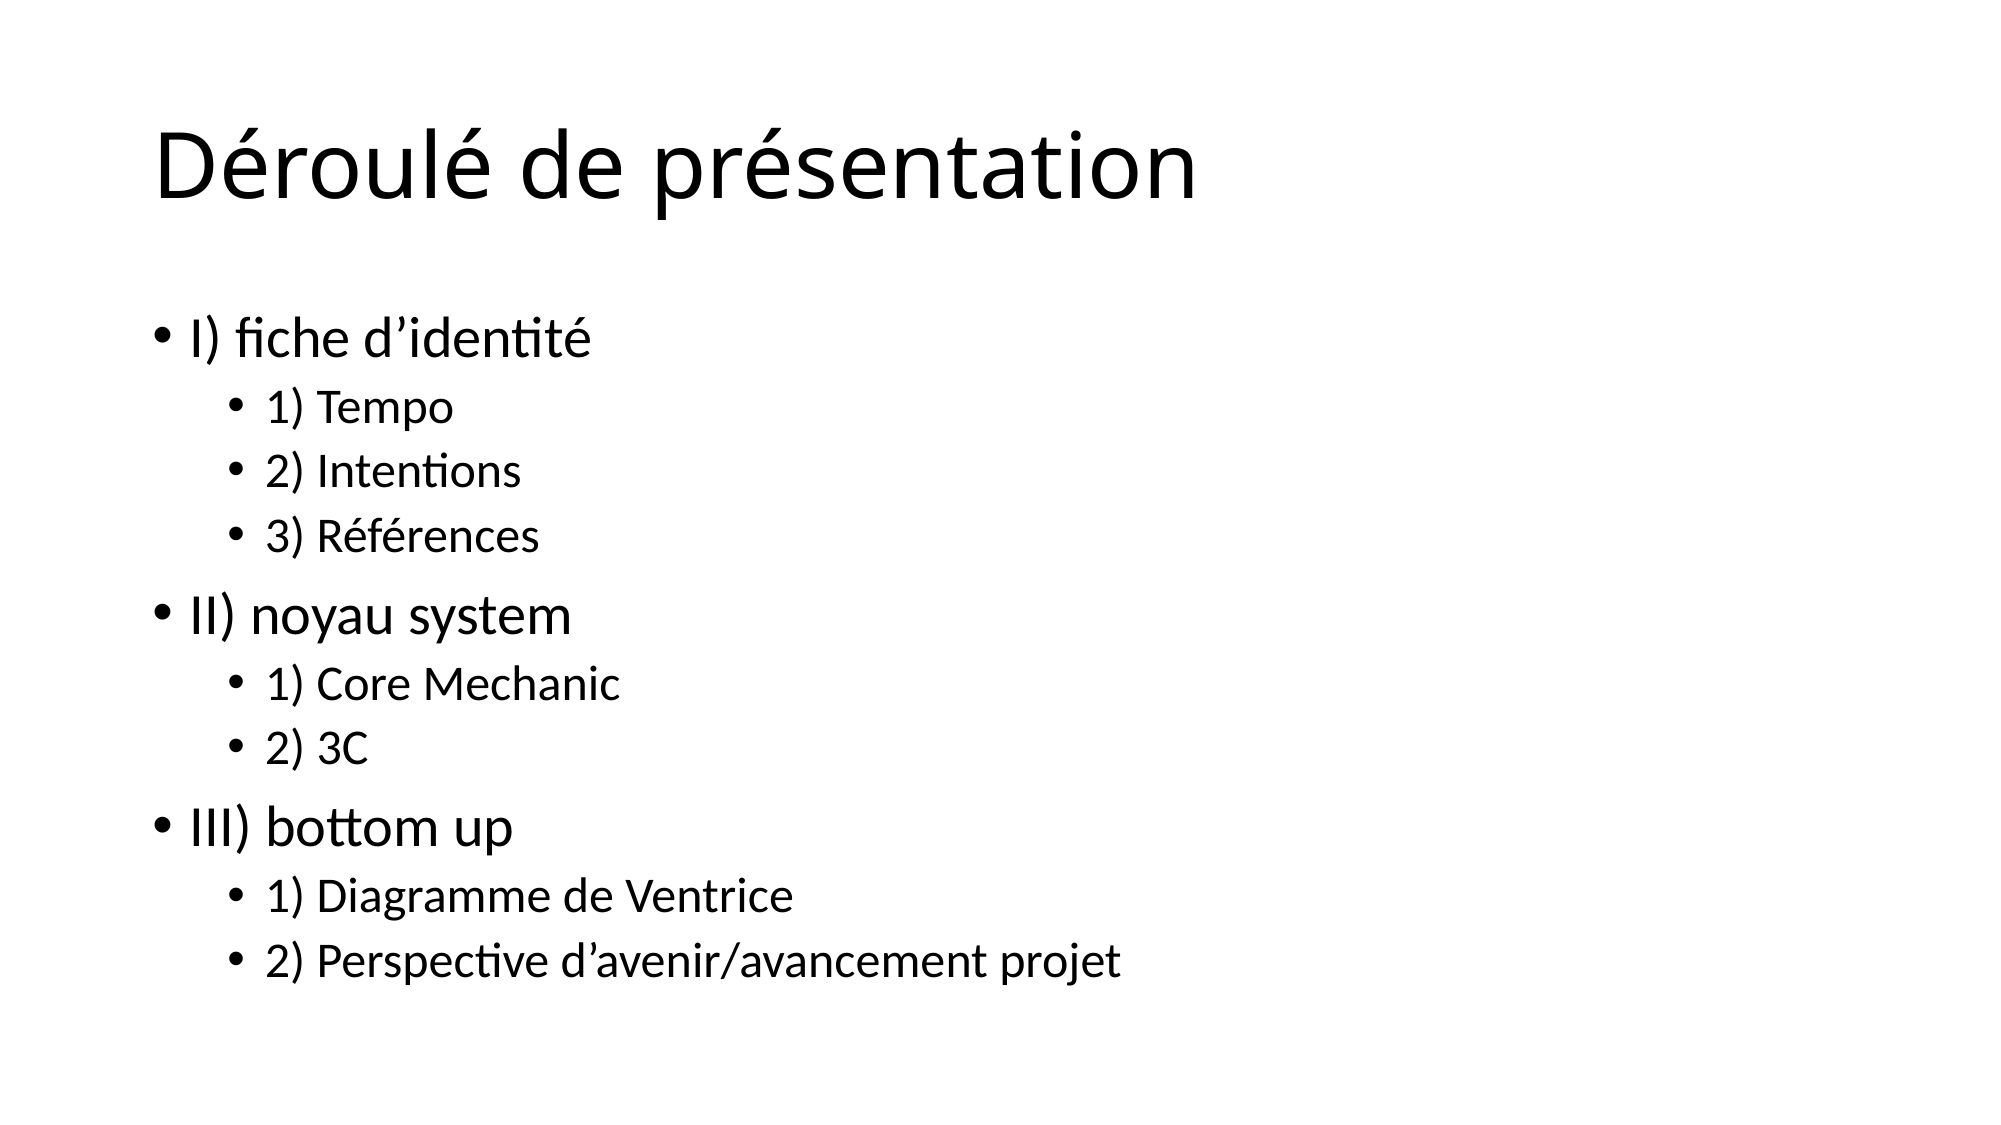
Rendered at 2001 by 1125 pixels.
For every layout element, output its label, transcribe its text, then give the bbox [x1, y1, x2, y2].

list I) fiche d’identité 1) Tempo 2) Intentions 3) Références II) noyau system 1) Core Mechanic 2) 3C III) bottom up 1) Diagramme de Ventrice 2) Perspective d’avenir/avancement projet [137, 299, 1863, 1014]
title Déroulé de présentation [137, 59, 1863, 278]
